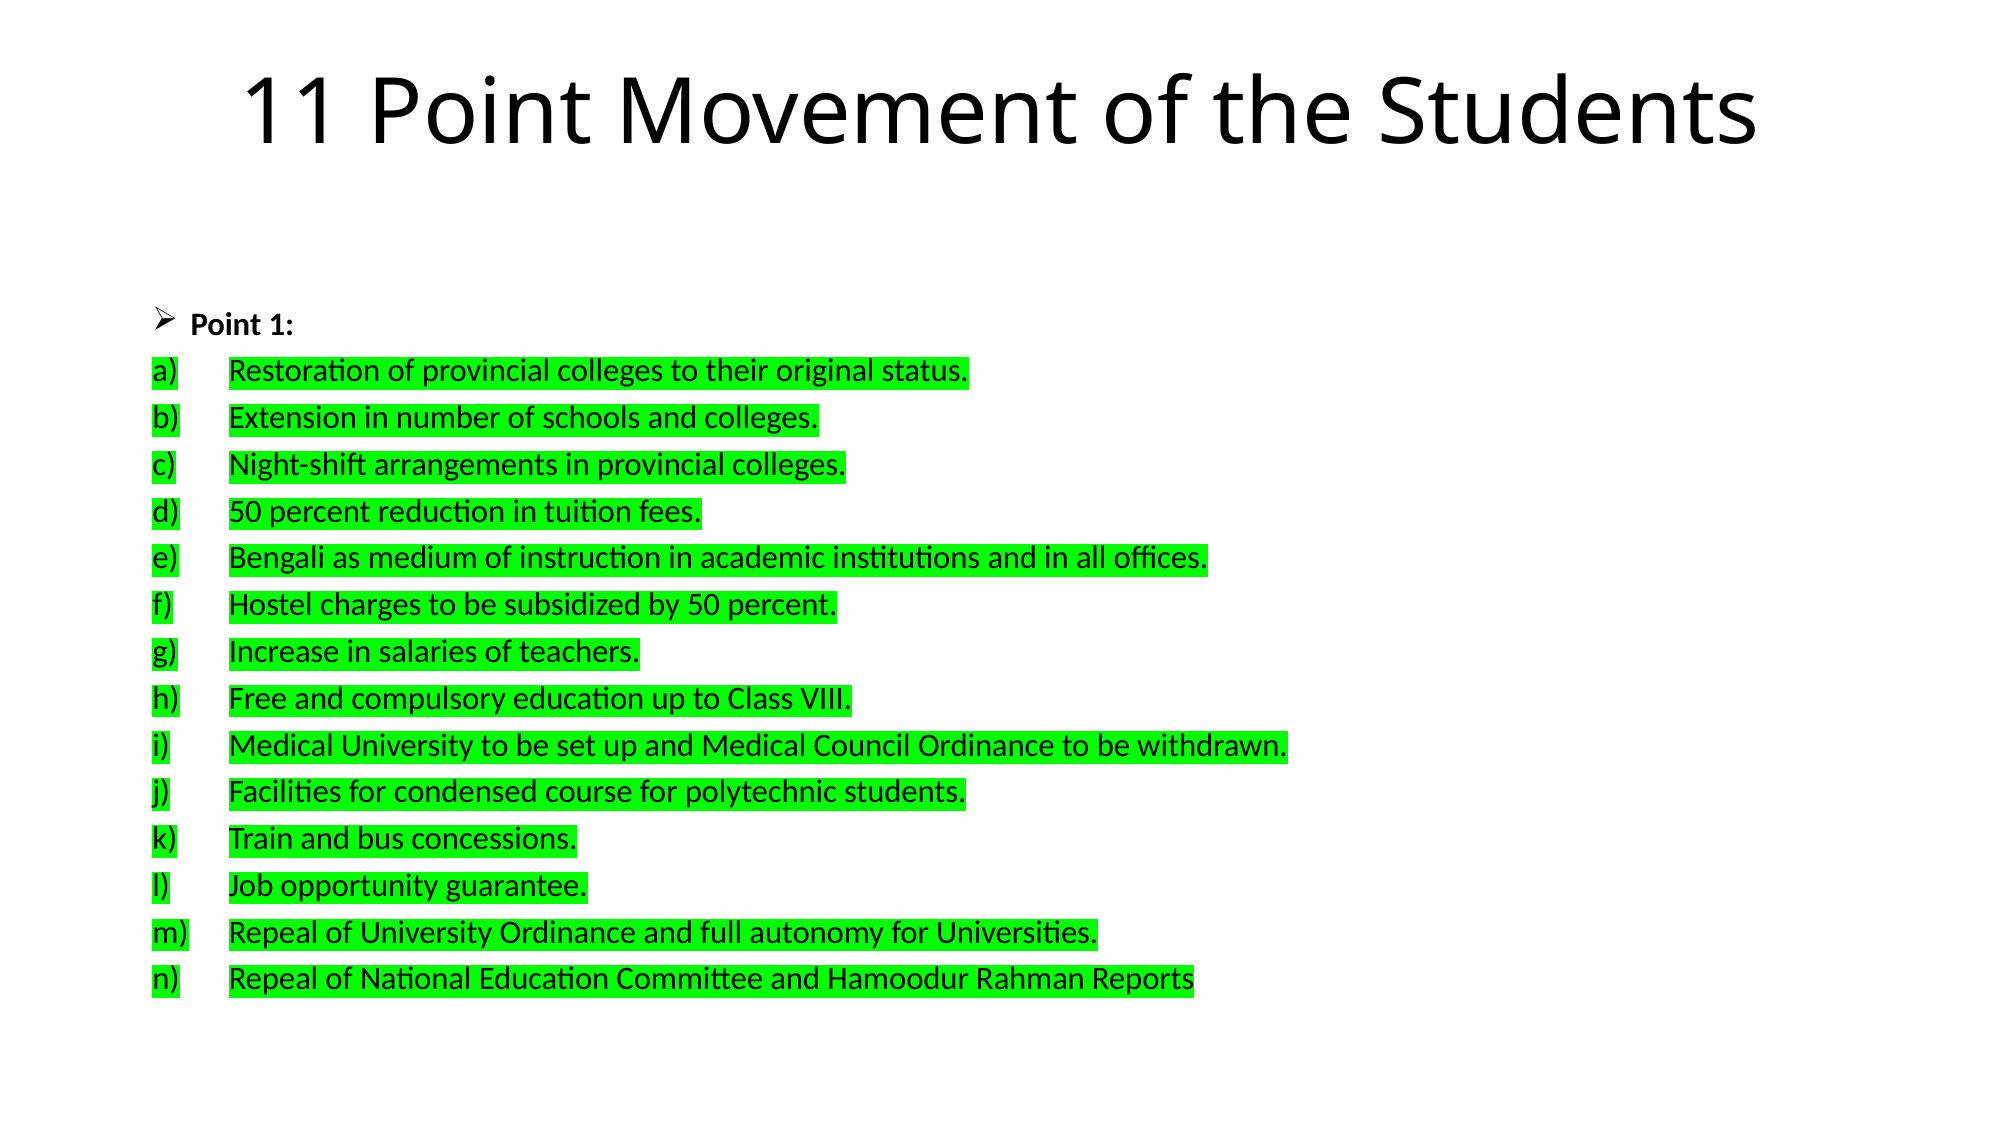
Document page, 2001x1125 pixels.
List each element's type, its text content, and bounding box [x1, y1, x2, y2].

list Point 1: Restoration of provincial colleges to their original status. Extension in number of schools and colleges. Night-shift arrangements in provincial colleges. 50 percent reduction in tuition fees. Bengali as medium of instruction in academic institutions and in all offices. Hostel charges to be subsidized by 50 percent. Increase in salaries of teachers. Free and compulsory education up to Class VIII. Medical University to be set up and Medical Council Ordinance to be withdrawn. Facilities for condensed course for polytechnic students. Train and bus concessions. Job opportunity guarantee. Repeal of University Ordinance and full autonomy for Universities. Repeal of National Education Committee and Hamoodur Rahman Reports [137, 299, 1863, 1014]
title 11 Point Movement of the Students [137, 59, 1863, 278]
